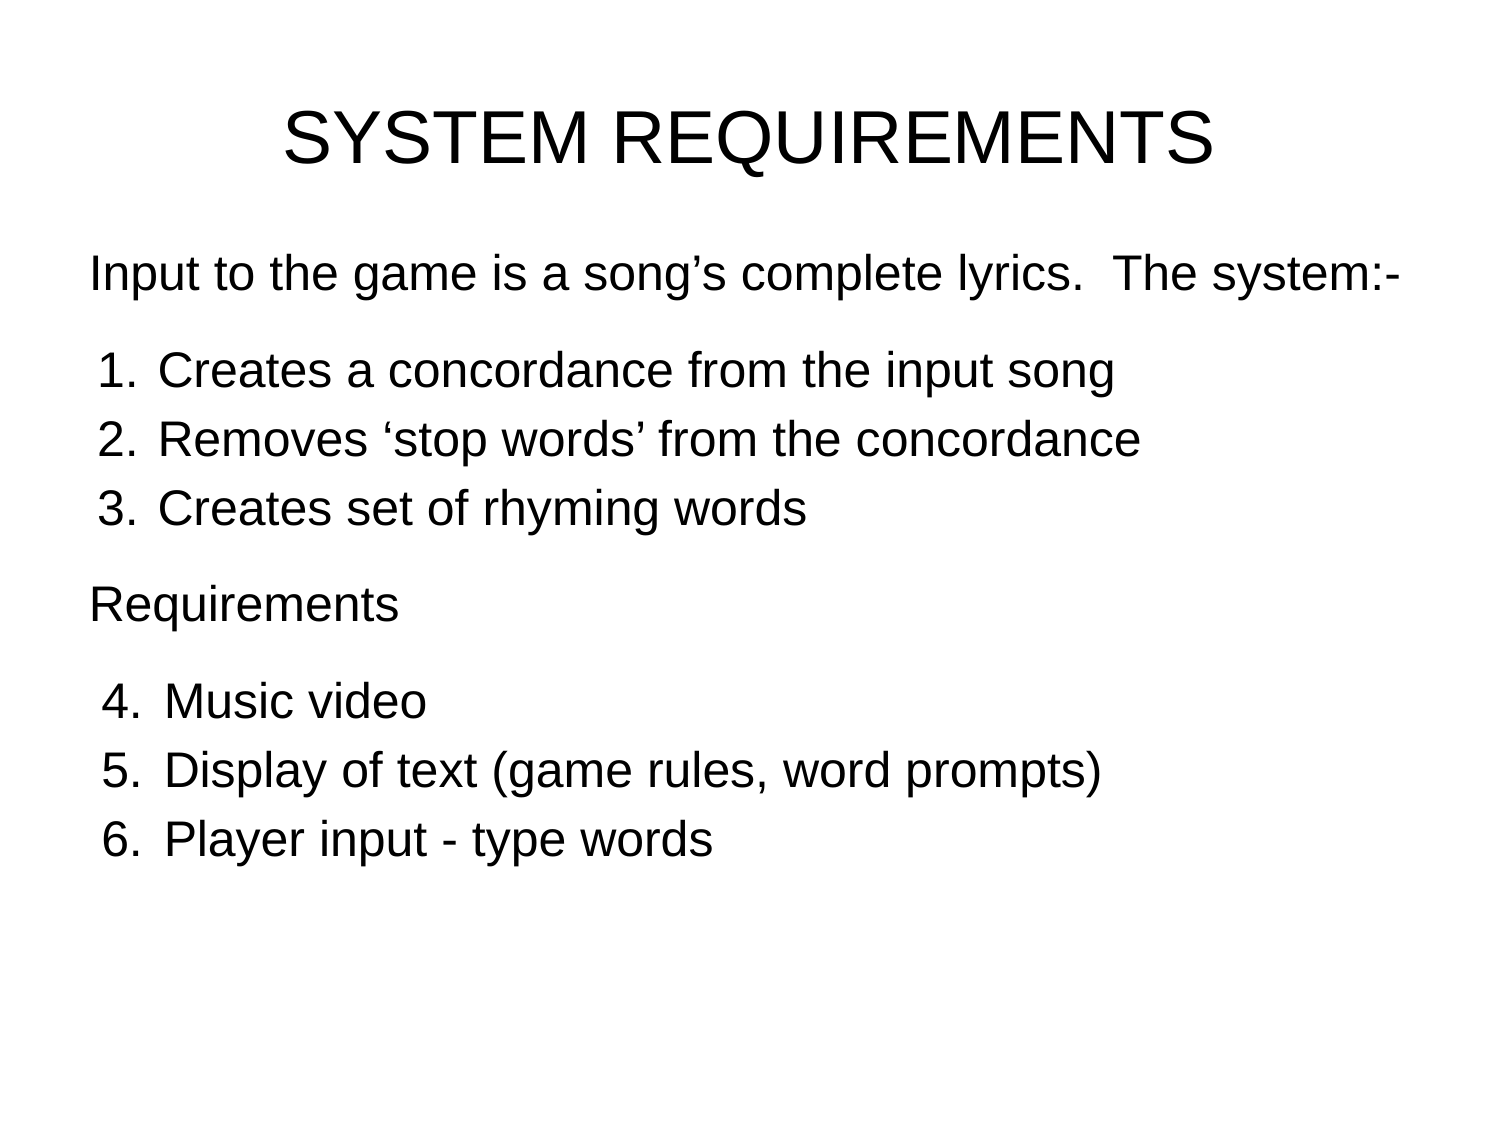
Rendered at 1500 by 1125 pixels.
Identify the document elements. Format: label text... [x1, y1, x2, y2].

title SYSTEM REQUIREMENTS [74, 44, 1425, 233]
list Input to the game is a song’s complete lyrics. The system:- Creates a concordance from the input song Removes ‘stop words’ from the concordance Creates set of rhyming words Requirements Music video Display of text (game rules, word prompts) Player input - type words [75, 232, 1425, 975]
